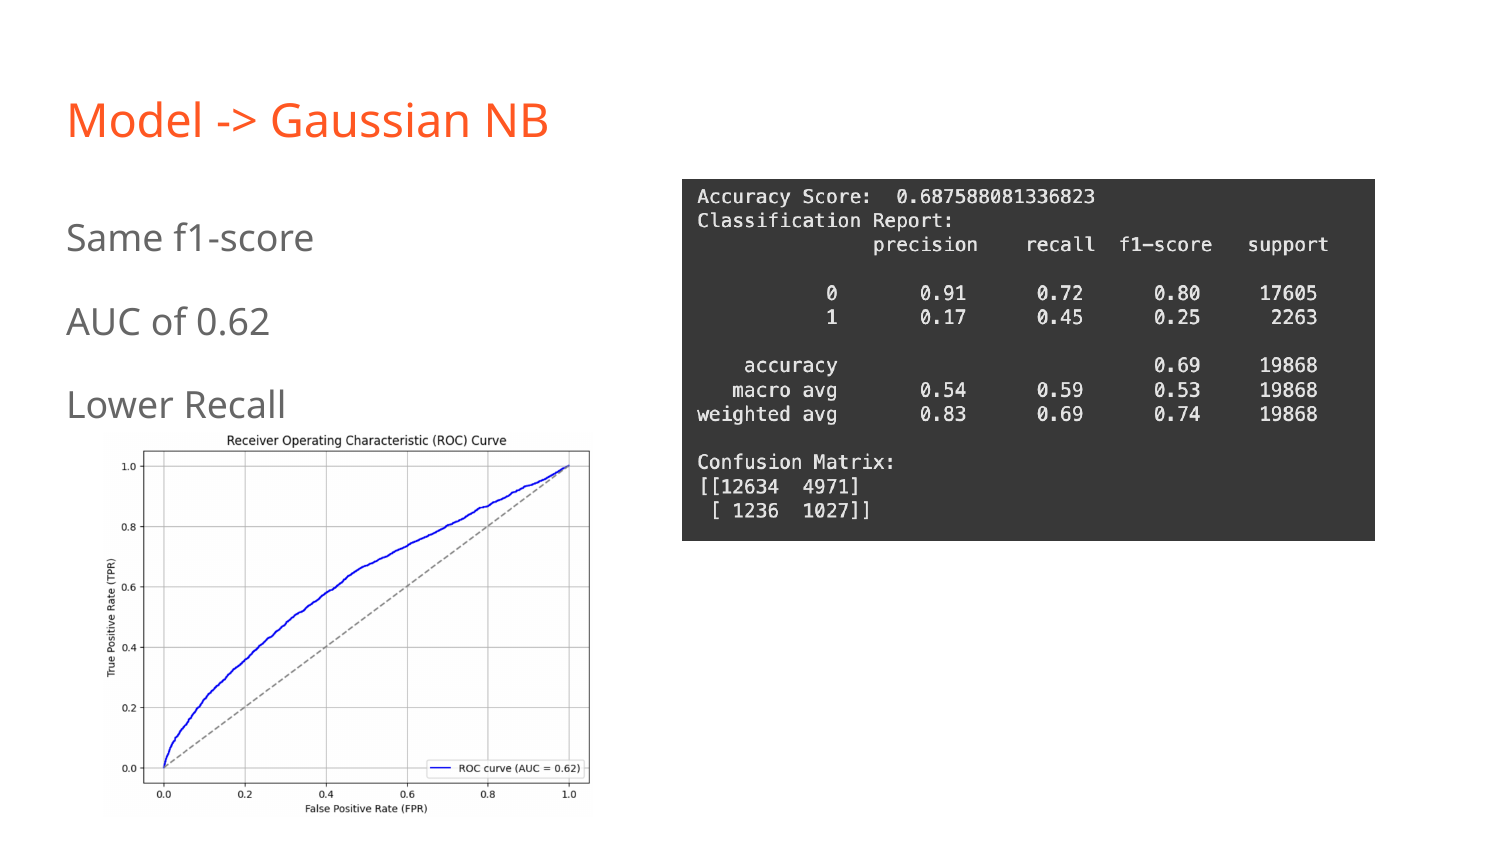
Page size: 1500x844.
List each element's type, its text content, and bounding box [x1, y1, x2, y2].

picture [103, 432, 593, 817]
picture [682, 179, 1376, 541]
list Same f1-score AUC of 0.62 Lower Recall [51, 189, 1449, 750]
title Model -> Gaussian NB [51, 72, 1449, 167]
